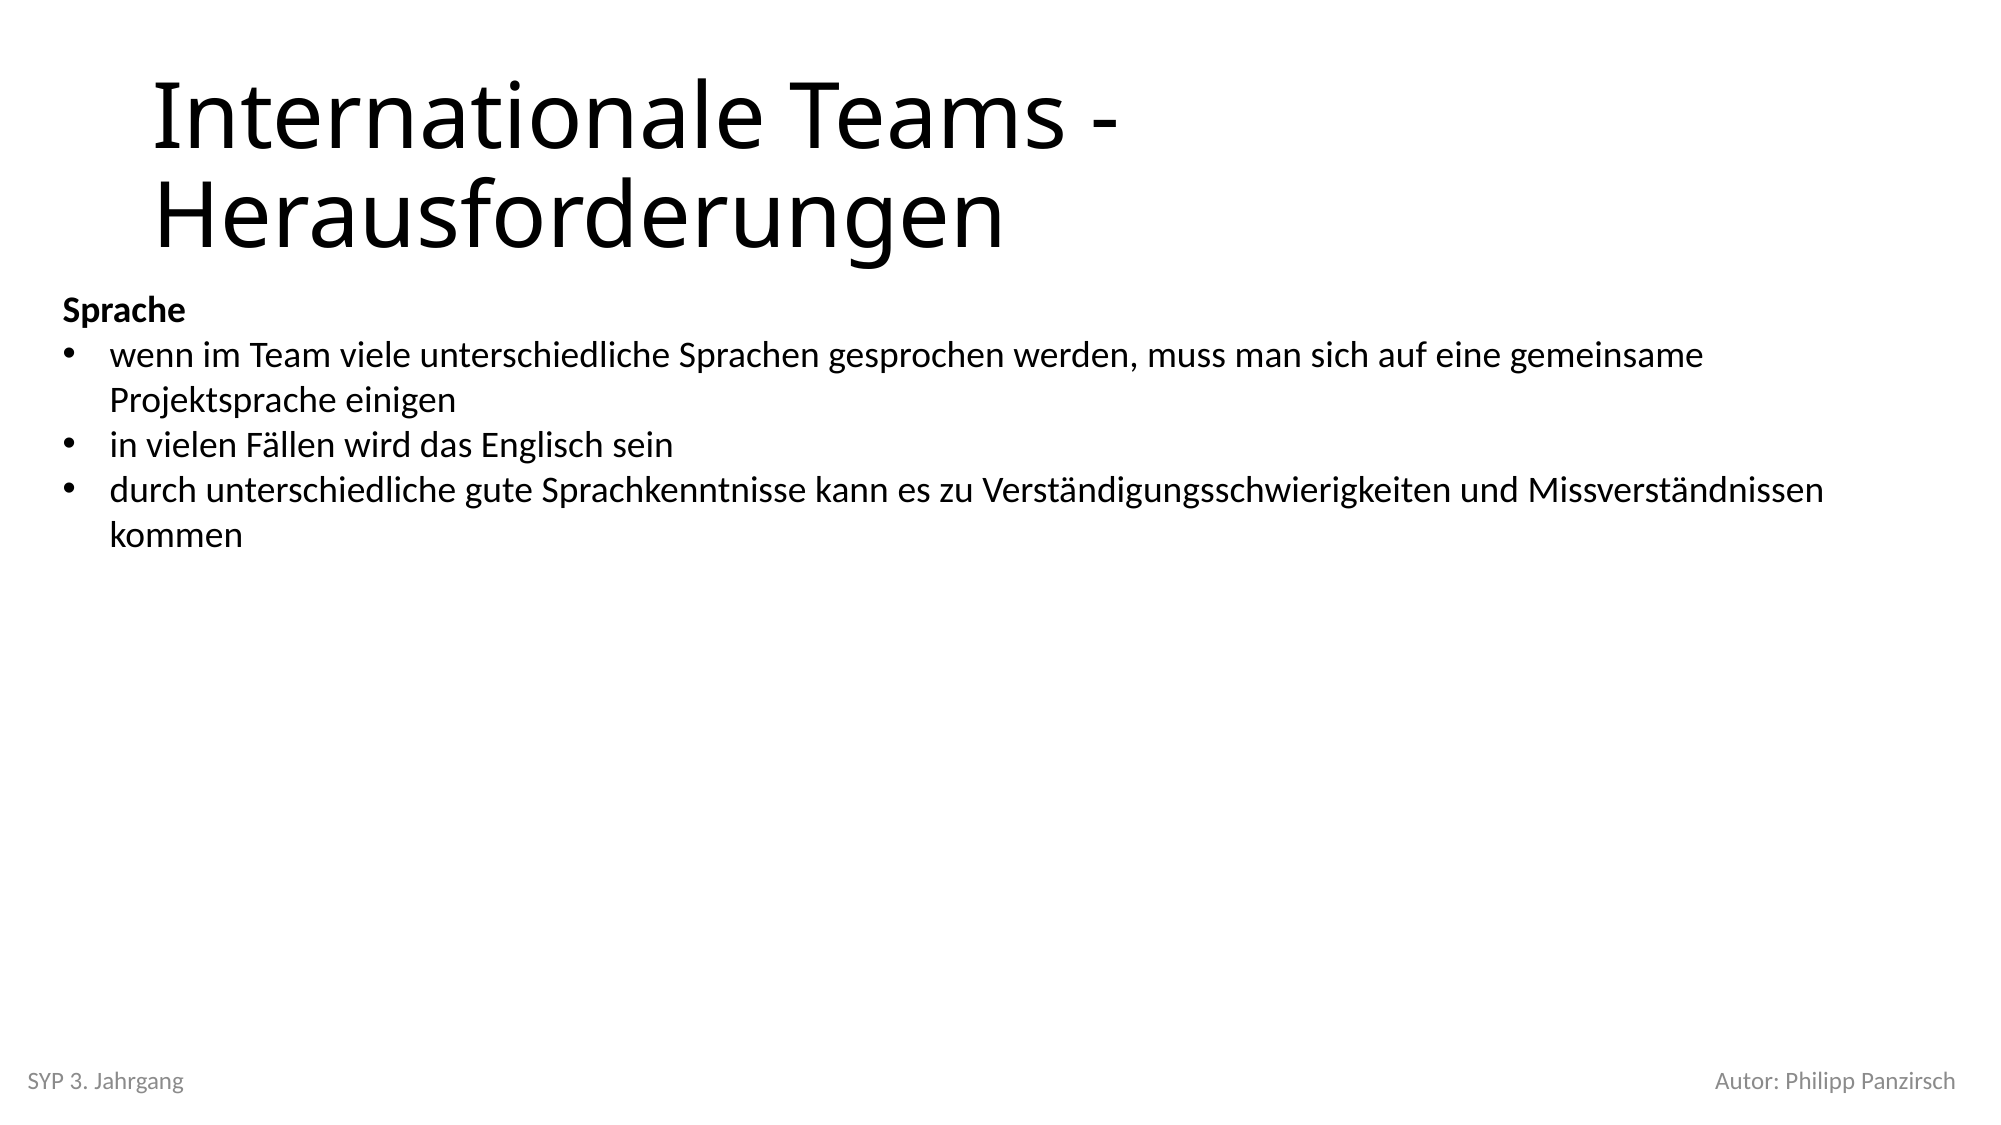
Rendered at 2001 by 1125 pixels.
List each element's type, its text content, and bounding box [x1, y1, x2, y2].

footer SYP 3. Jahrgang [12, 1049, 688, 1110]
title Internationale Teams - Herausforderungen [137, 59, 1863, 277]
text_box Sprache wenn im Team viele unterschiedliche Sprachen gesprochen werden, muss man sich auf eine gemeinsame Projektsprache einigen in vielen Fällen wird das Englisch sein durch unterschiedliche gute Sprachkenntnisse kann es zu Verständigungsschwierigkeiten und Missverständnissen kommen [47, 277, 1952, 562]
text_box Autor: Philipp Panzirsch [1296, 1049, 1972, 1110]
